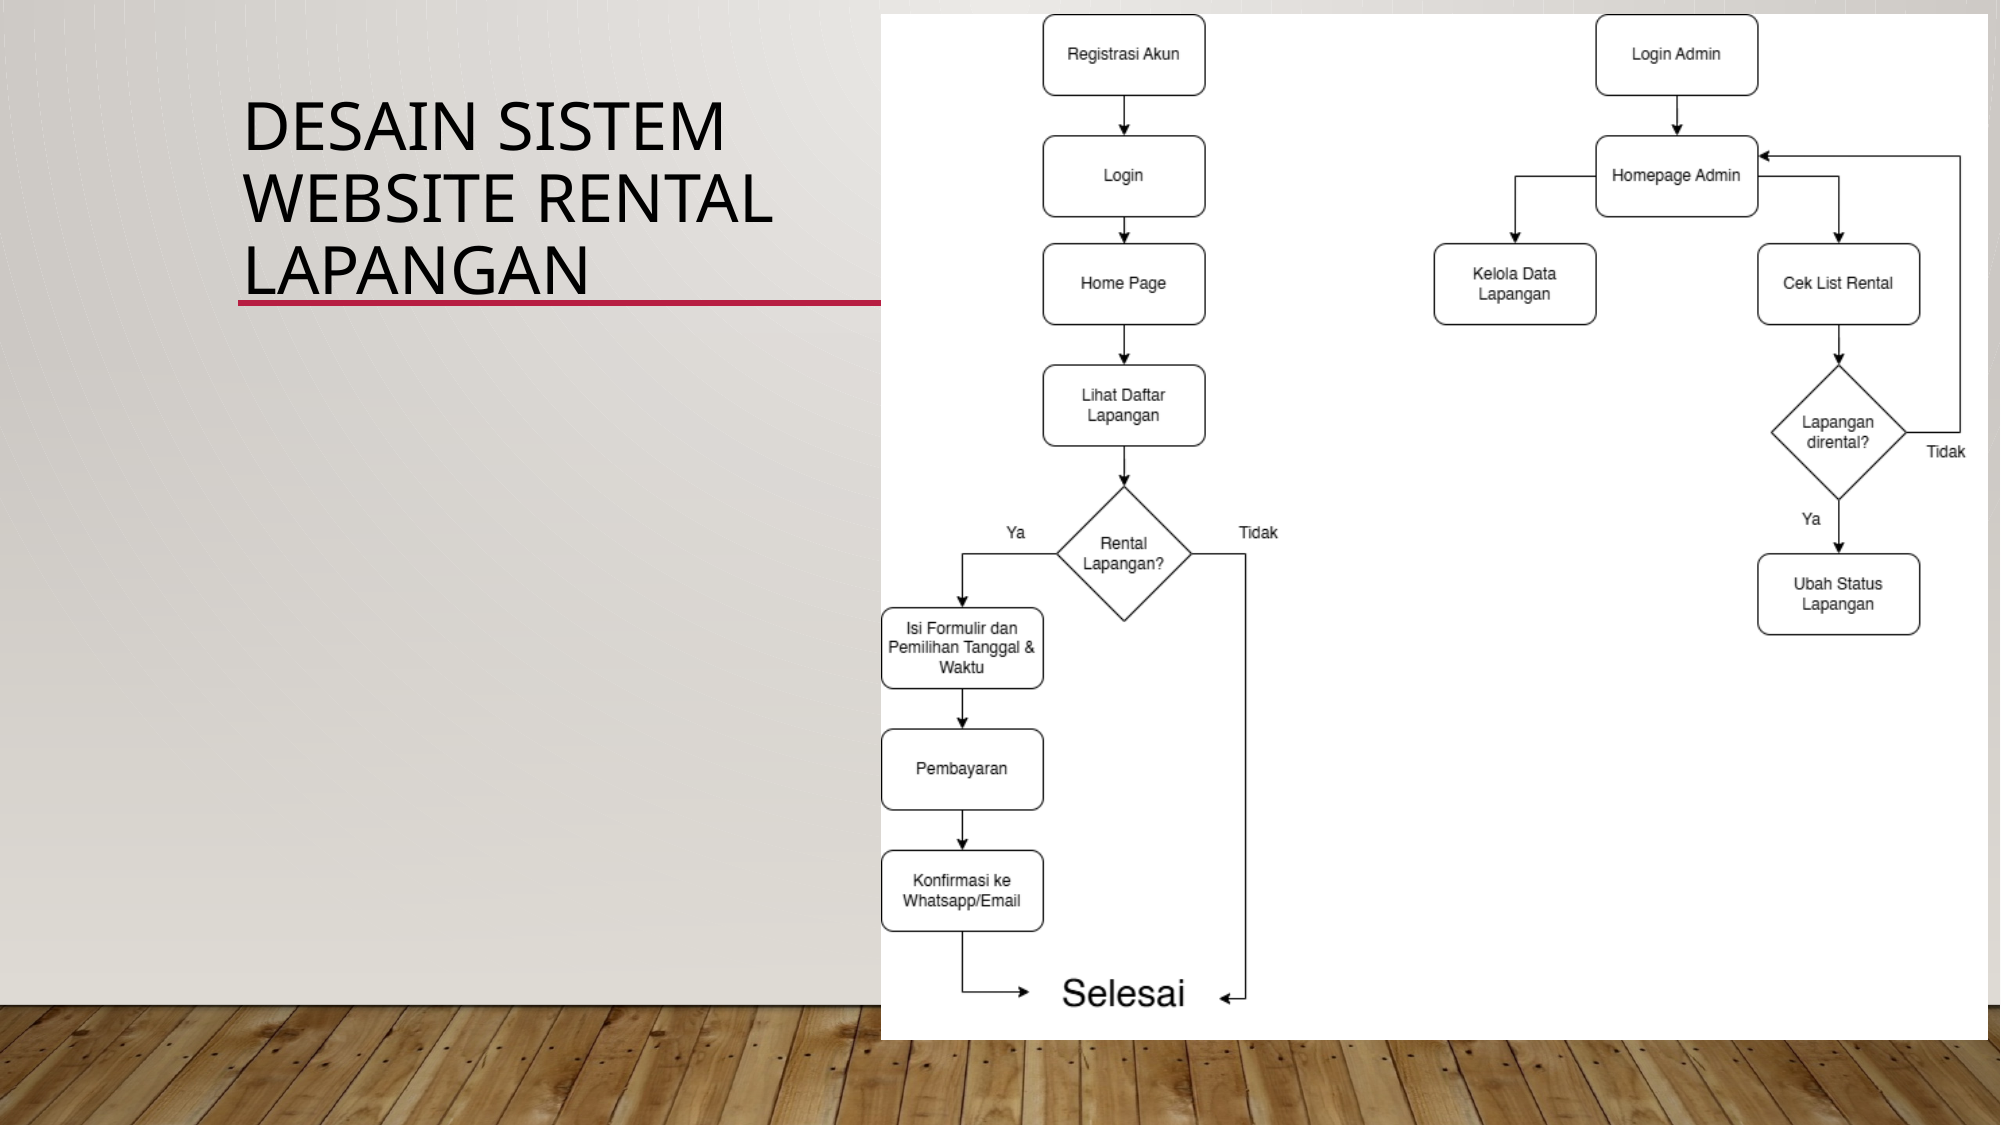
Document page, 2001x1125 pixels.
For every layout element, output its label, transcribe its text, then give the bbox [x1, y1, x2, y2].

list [881, 14, 1988, 1040]
picture [0, 1005, 2000, 1125]
title Desain sistem website rental lapangan [227, 85, 881, 258]
